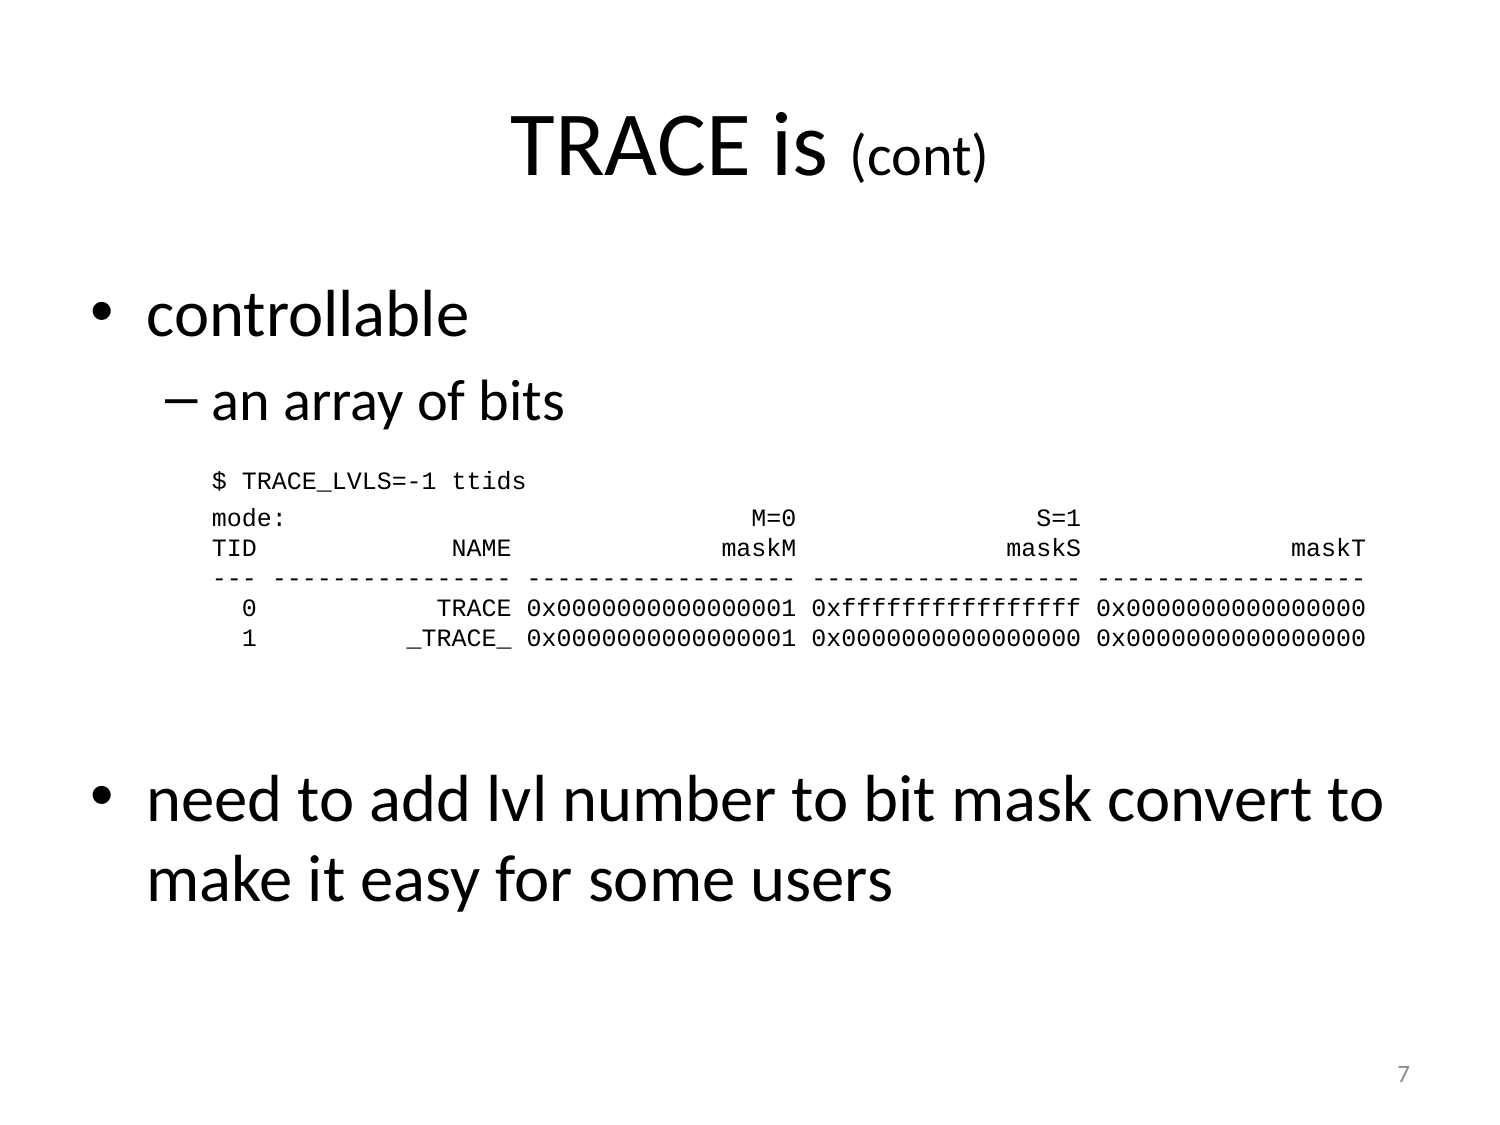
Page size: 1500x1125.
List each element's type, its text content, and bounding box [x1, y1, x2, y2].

title TRACE is (cont) [75, 45, 1425, 233]
list ﻿controllable ﻿an array of bits ﻿$ TRACE_LVLS=-1 ttids mode: M=0 S=1 TID NAME maskM maskS maskT --- ---------------- ------------------ ------------------ ------------------ 0 TRACE 0x0000000000000001 0xffffffffffffffff 0x0000000000000000 1 _TRACE_ 0x0000000000000001 0x0000000000000000 0x0000000000000000 need to add lvl number to bit mask convert to make it easy for some users [75, 262, 1425, 1005]
slide_number 7 [1074, 1042, 1425, 1103]
